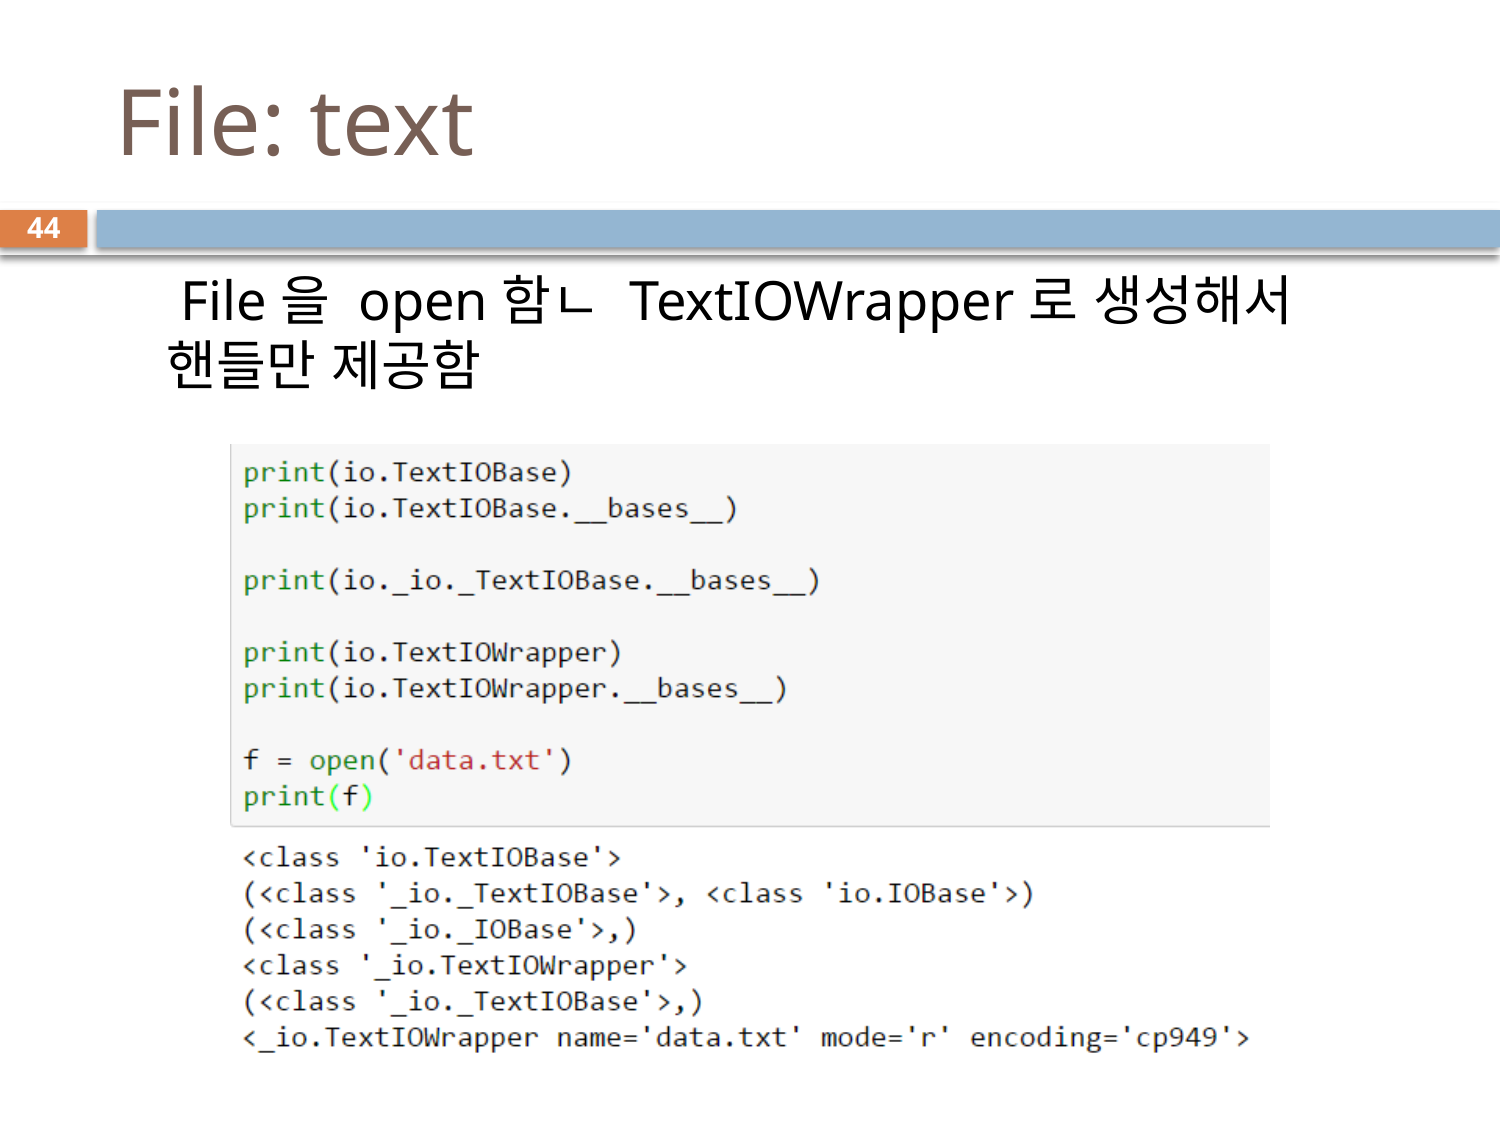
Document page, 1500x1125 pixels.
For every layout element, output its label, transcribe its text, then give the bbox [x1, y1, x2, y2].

title File: text [100, 37, 1438, 200]
picture [230, 444, 1270, 1067]
list File을 open함ㄴ TextIOWrapper로 생성해서 핸들만 제공함 [76, 259, 1427, 492]
slide_number 44 [0, 208, 88, 249]
